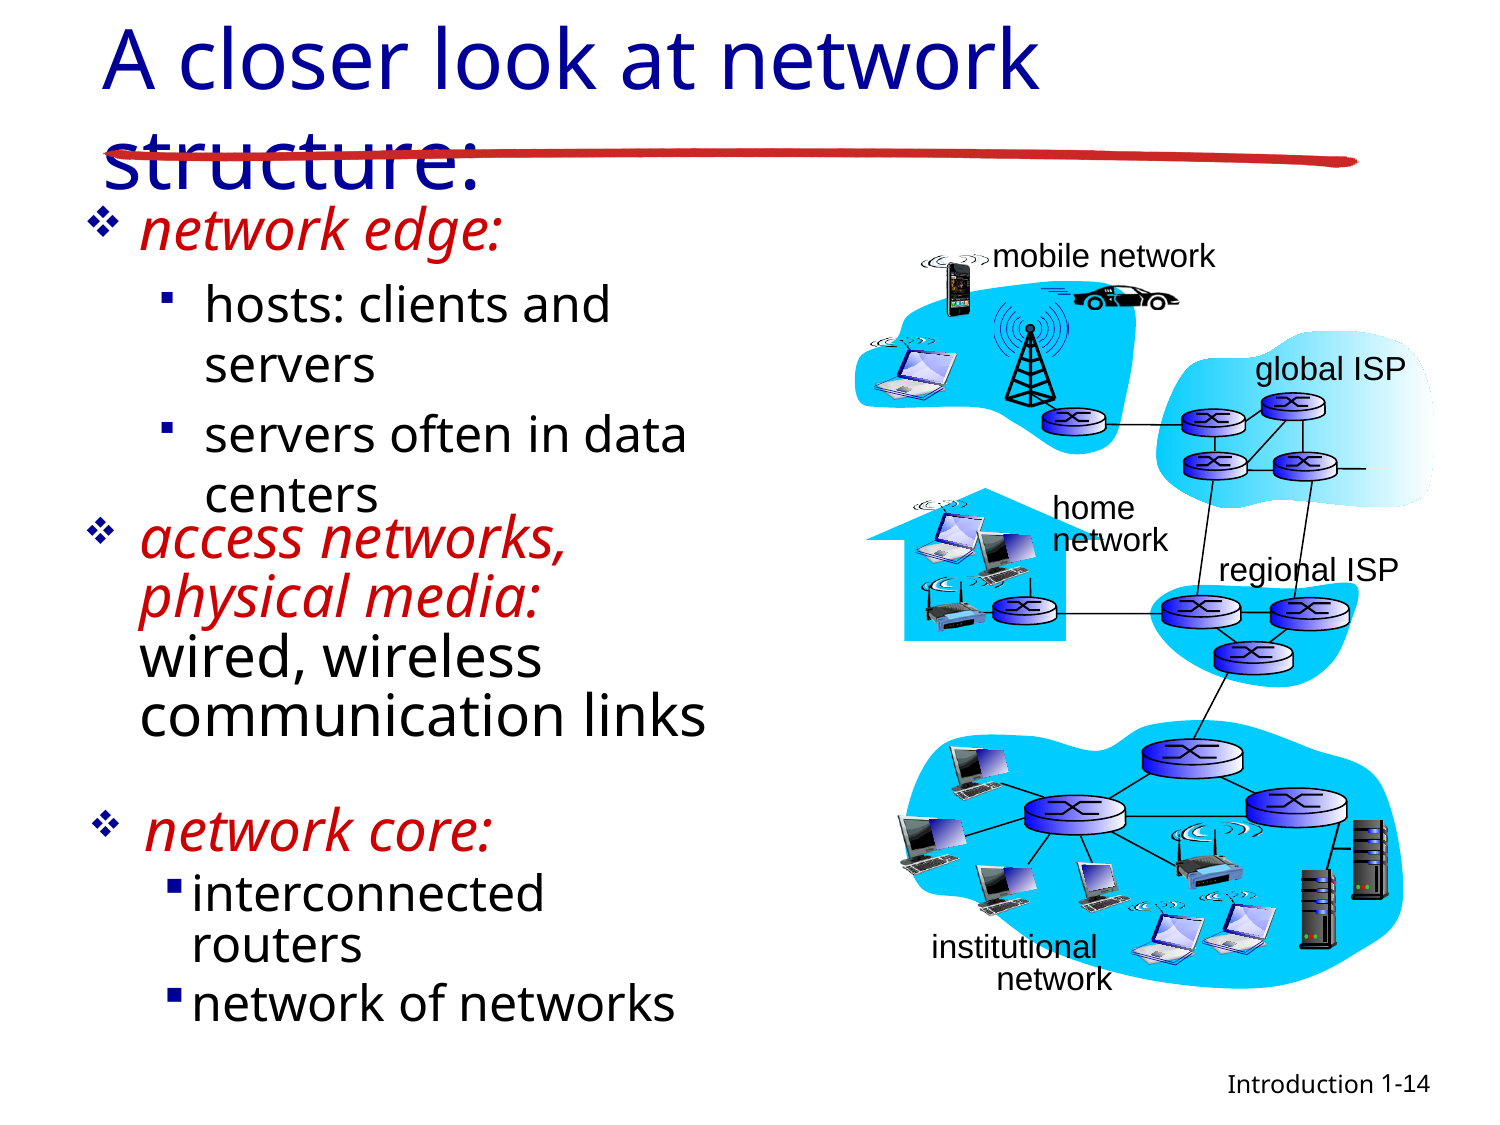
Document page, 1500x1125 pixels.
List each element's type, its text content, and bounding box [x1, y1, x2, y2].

text_box [1266, 801, 1293, 807]
text_box [1183, 421, 1245, 429]
text_box [1315, 900, 1328, 904]
text_box [1214, 641, 1293, 664]
picture [1205, 905, 1275, 953]
text_box [1043, 420, 1105, 428]
text_box [1331, 914, 1337, 944]
text_box [1271, 622, 1349, 631]
text_box [1156, 358, 1434, 509]
picture [1078, 863, 1128, 912]
text_box [1023, 601, 1042, 606]
text_box [1026, 824, 1125, 835]
text_box [982, 613, 1066, 641]
text_box [1286, 608, 1307, 614]
text_box [1182, 429, 1245, 437]
text_box [1150, 596, 1359, 688]
text_box [1229, 652, 1251, 658]
text_box [1268, 794, 1321, 807]
text_box [1271, 611, 1349, 622]
text_box [899, 282, 1136, 455]
text_box [1026, 811, 1125, 824]
text_box [1274, 402, 1292, 406]
text_box [1286, 461, 1302, 466]
text_box [1214, 457, 1232, 461]
text_box [1270, 597, 1349, 620]
text_box institutional network [916, 926, 1128, 1013]
text_box mobile network [977, 227, 1231, 282]
text_box [1382, 828, 1389, 837]
text_box [1072, 412, 1091, 417]
text_box [1184, 452, 1247, 471]
text_box [1274, 473, 1337, 481]
picture [1176, 842, 1242, 889]
text_box [1353, 831, 1380, 840]
text_box [1171, 865, 1194, 899]
text_box home network [1037, 486, 1184, 573]
text_box [911, 540, 969, 573]
text_box [1288, 603, 1329, 614]
text_box Introduction [914, 1060, 1390, 1108]
text_box [1163, 610, 1240, 620]
text_box [1191, 745, 1220, 752]
text_box [1262, 413, 1325, 421]
text_box [1044, 808, 1073, 814]
text_box [1292, 397, 1310, 402]
text_box [1316, 878, 1328, 882]
text_box [1043, 428, 1105, 436]
text_box [1042, 408, 1106, 426]
text_box [1308, 603, 1331, 608]
text_box [1353, 842, 1380, 851]
text_box [992, 598, 1057, 616]
text_box [1128, 894, 1278, 973]
text_box [1215, 654, 1293, 666]
text_box [1196, 413, 1229, 423]
text_box [1382, 839, 1389, 847]
picture [918, 514, 1034, 585]
text_box [1316, 889, 1328, 893]
text_box [1262, 403, 1326, 413]
text_box [1247, 817, 1346, 828]
text_box [904, 540, 929, 641]
text_box [1247, 805, 1346, 817]
picture [895, 812, 965, 880]
picture [911, 498, 959, 519]
text_box [1246, 788, 1347, 814]
text_box [906, 720, 1404, 989]
text_box [1184, 473, 1247, 480]
text_box [1367, 850, 1380, 854]
text_box [1164, 745, 1217, 758]
text_box [1252, 647, 1275, 652]
text_box [1007, 601, 1040, 611]
text_box [1024, 795, 1126, 821]
picture [1075, 295, 1087, 304]
text_box [1054, 417, 1073, 422]
picture [869, 334, 898, 349]
text_box [1304, 457, 1322, 461]
text_box [1177, 606, 1199, 612]
picture [1133, 915, 1203, 963]
text_box [1162, 620, 1240, 629]
text_box [1184, 464, 1247, 473]
picture [929, 581, 937, 589]
picture [98, 143, 1374, 173]
text_box [1382, 892, 1389, 899]
text_box [1330, 889, 1337, 896]
text_box A closer look at network structure: [87, 33, 1363, 180]
picture [1182, 829, 1193, 840]
picture [1194, 827, 1204, 836]
picture [951, 747, 1007, 800]
text_box [865, 522, 908, 540]
text_box [1261, 395, 1325, 411]
text_box [1294, 794, 1323, 801]
text_box [1315, 910, 1328, 914]
picture [973, 866, 1035, 920]
text_box [1231, 647, 1273, 658]
text_box [1275, 397, 1309, 406]
text_box [1162, 752, 1190, 758]
text_box [1353, 820, 1380, 829]
text_box [1289, 330, 1390, 339]
text_box access networks, physical media: wired, wireless communication links [68, 503, 729, 736]
text_box [1212, 413, 1231, 418]
text_box 1- [1365, 1060, 1477, 1106]
text_box [1042, 573, 1066, 613]
text_box [1273, 452, 1337, 471]
text_box [1143, 768, 1242, 779]
text_box [964, 487, 1037, 527]
text_box [1143, 756, 1242, 768]
text_box [1367, 839, 1380, 843]
text_box [1179, 601, 1220, 612]
text_box [1287, 457, 1321, 466]
text_box [1142, 739, 1243, 765]
text_box [1056, 412, 1089, 422]
text_box network edge: hosts: clients and servers servers often in data centers [68, 185, 758, 357]
text_box [1005, 606, 1023, 611]
picture [941, 581, 948, 587]
text_box [1383, 860, 1389, 867]
picture [1251, 820, 1263, 824]
picture [1240, 824, 1249, 833]
text_box [1199, 601, 1222, 606]
text_box [993, 618, 1056, 625]
picture [926, 592, 985, 631]
text_box [1196, 461, 1213, 466]
text_box [1274, 465, 1336, 473]
text_box [1331, 900, 1337, 907]
picture [1027, 325, 1036, 358]
text_box [1331, 941, 1337, 948]
picture [920, 253, 989, 316]
text_box [1215, 666, 1293, 675]
text_box [1197, 457, 1231, 466]
picture [1095, 281, 1180, 310]
text_box [1073, 802, 1102, 808]
text_box [1194, 418, 1212, 423]
text_box [1383, 865, 1389, 894]
text_box [994, 609, 1056, 618]
text_box [1301, 880, 1328, 944]
text_box [1150, 584, 1203, 613]
text_box [1367, 828, 1380, 833]
text_box [1047, 802, 1100, 814]
text_box [1330, 878, 1337, 886]
text_box [1182, 409, 1245, 428]
text_box global ISP [1240, 339, 1422, 395]
text_box [1353, 895, 1382, 899]
text_box [1367, 860, 1380, 865]
picture [876, 351, 956, 398]
text_box [854, 353, 870, 407]
text_box [1353, 853, 1380, 894]
text_box [1161, 595, 1241, 618]
text_box network core: interconnected routers network of networks [73, 796, 699, 1030]
text_box [1301, 870, 1328, 878]
text_box [944, 746, 1019, 812]
text_box regional ISP [1203, 541, 1415, 596]
